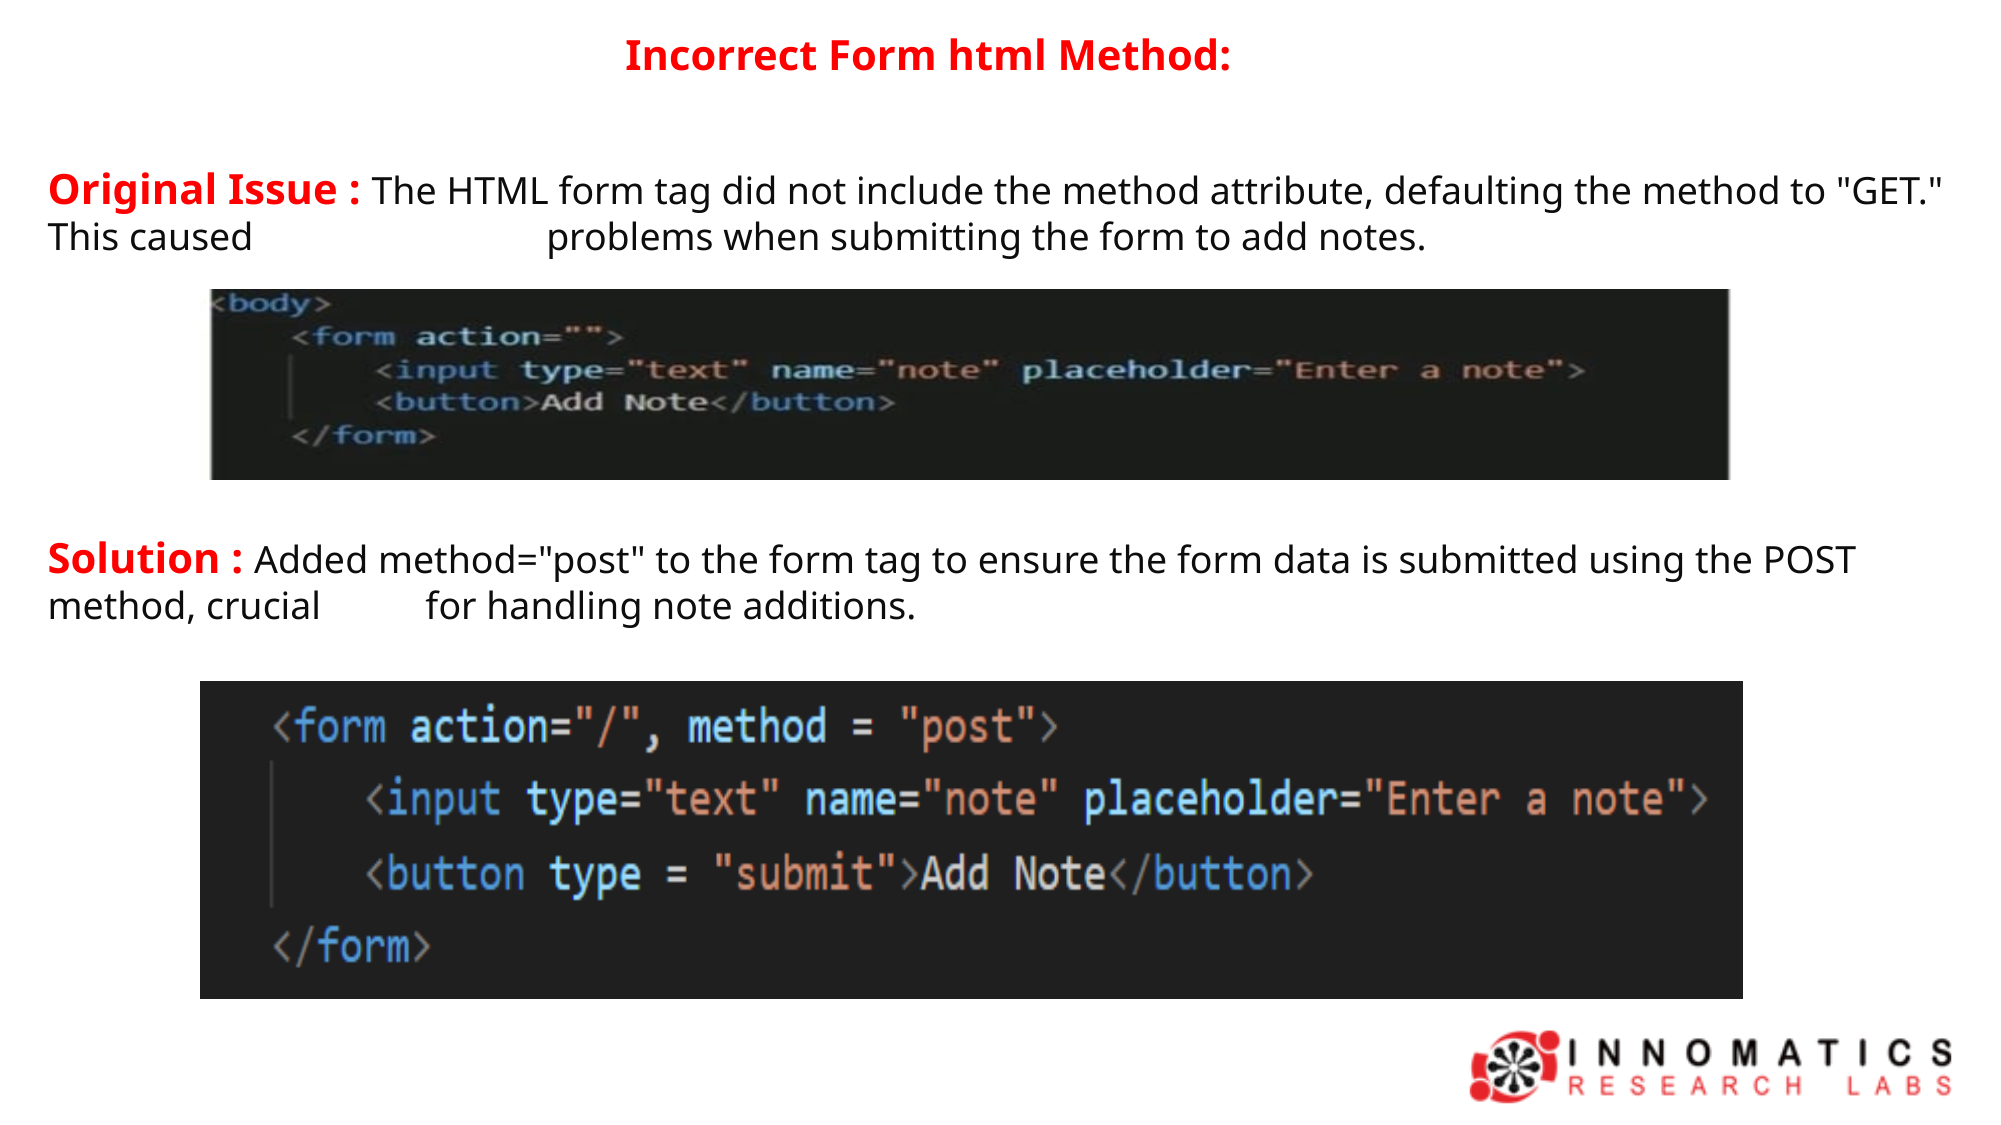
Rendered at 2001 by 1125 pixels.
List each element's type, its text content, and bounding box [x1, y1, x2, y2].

text_box Incorrect Form html Method: [610, 21, 1275, 87]
text_box Solution : Added method="post" to the form tag to ensure the form data is submitted using the POST method, crucial for handling note additions. [32, 524, 1955, 635]
picture [199, 681, 1744, 999]
text_box Original Issue : The HTML form tag did not include the method attribute, defaulting the method to "GET." This caused problems when submitting the form to add notes. [32, 155, 1983, 266]
picture [199, 289, 1744, 480]
picture [1445, 1014, 1975, 1125]
